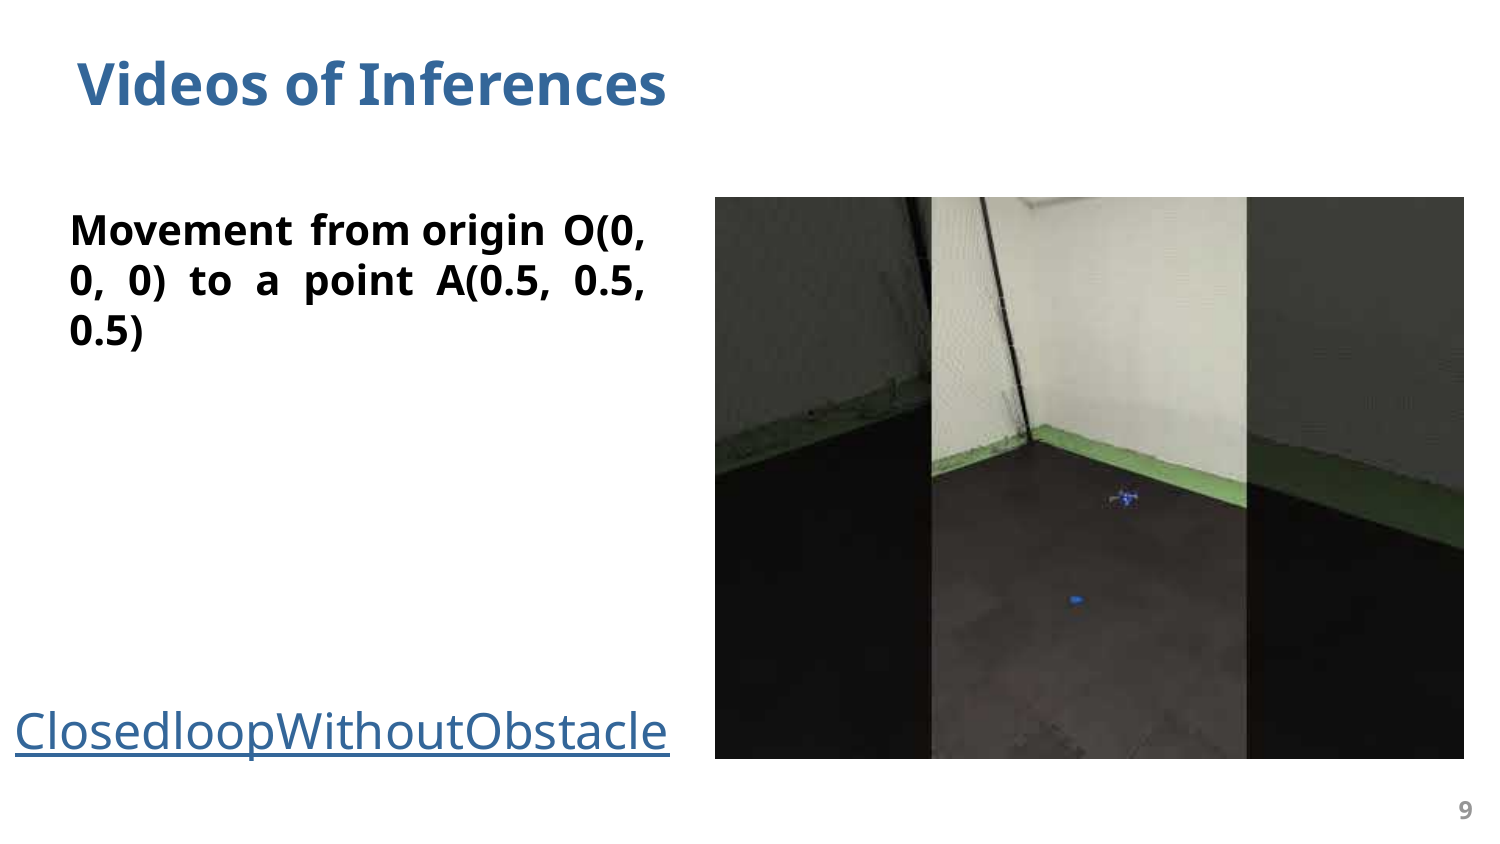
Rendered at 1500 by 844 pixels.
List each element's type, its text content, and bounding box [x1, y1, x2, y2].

title Videos of Inferences [62, 39, 1465, 197]
text_box Movement from origin O(0, 0, 0) to a point A(0.5, 0.5, 0.5) [54, 196, 662, 362]
text_box ClosedloopWithoutObstacle [0, 692, 722, 776]
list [714, 196, 1466, 760]
slide_number 9 [1137, 786, 1488, 844]
